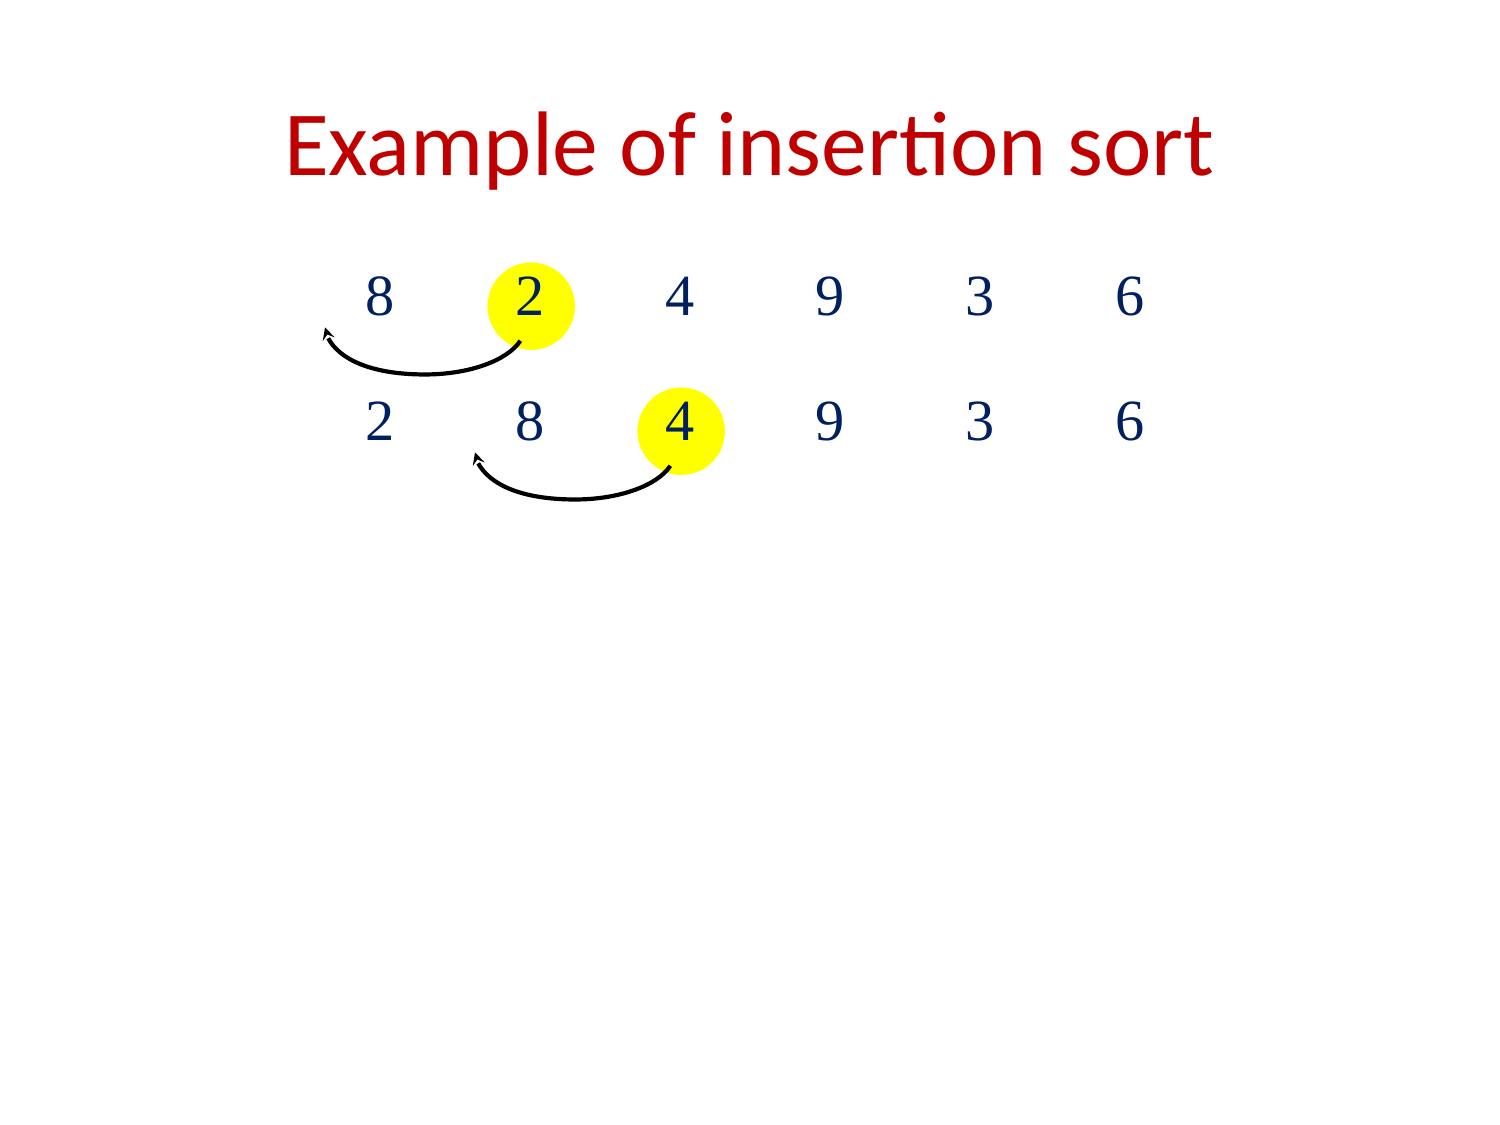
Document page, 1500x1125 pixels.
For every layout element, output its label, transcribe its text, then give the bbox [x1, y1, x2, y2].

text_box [349, 374, 1160, 500]
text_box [324, 249, 1160, 375]
title Example of insertion sort [75, 45, 1425, 233]
